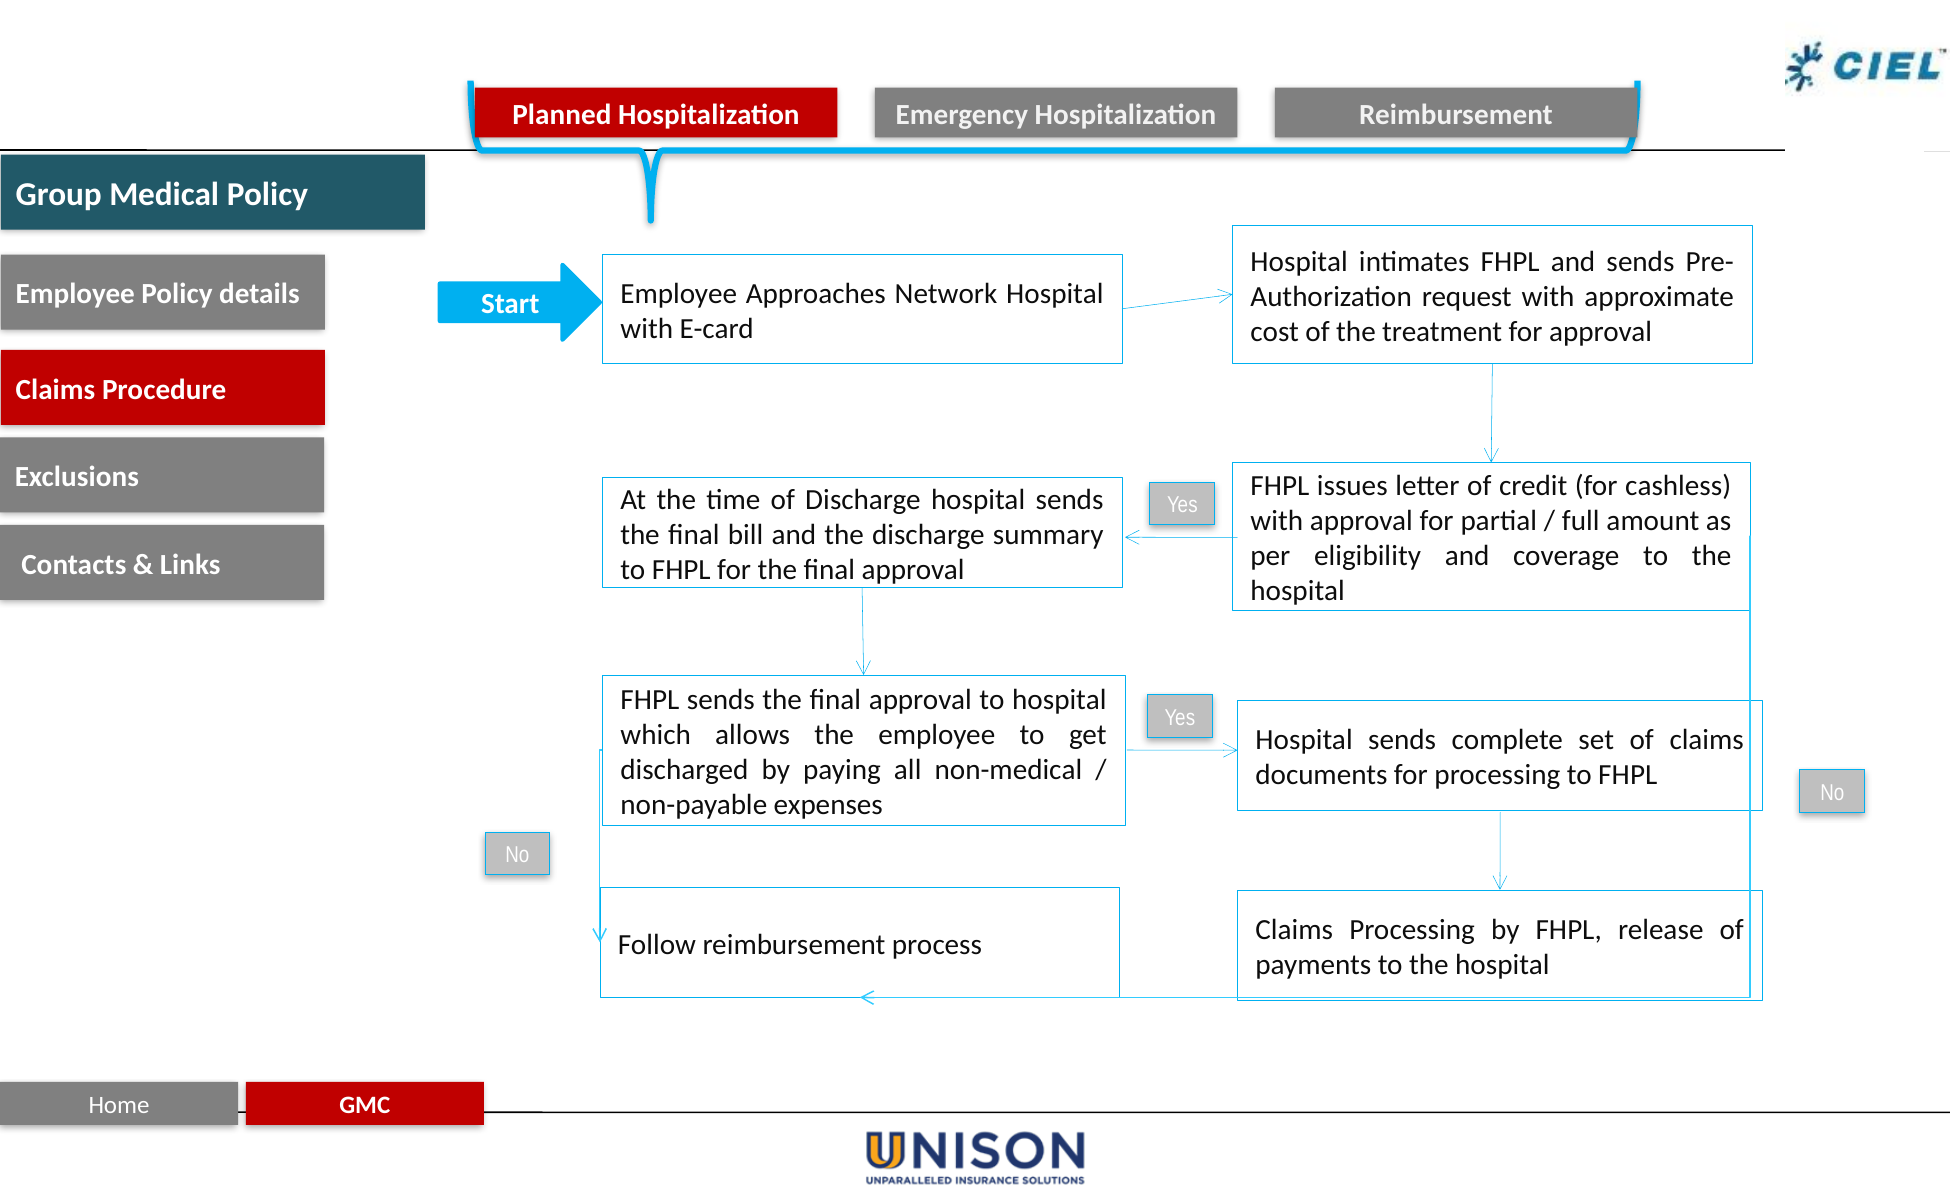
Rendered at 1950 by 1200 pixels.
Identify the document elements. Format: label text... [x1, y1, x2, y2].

text_box GMC [245, 1081, 484, 1125]
text_box Start [437, 262, 603, 342]
picture [1129, 530, 1140, 535]
text_box Employee Approaches Network Hospital with E-card [600, 252, 1124, 366]
text_box [467, 80, 1641, 224]
text_box At the time of Discharge hospital sends the final bill and the discharge summary to FHPL for the final approval [600, 475, 1124, 590]
text_box Employee Policy details [0, 254, 325, 330]
text_box Follow reimbursement process [598, 885, 854, 999]
text_box FHPL issues letter of credit (for cashless) with approval for partial / full amount as per eligibility and coverage to the hospital [1230, 460, 1752, 535]
text_box Hospital intimates FHPL and sends Pre-Authorization request with approximate cost of the treatment for approval [1230, 223, 1754, 366]
text_box Yes [1149, 482, 1215, 525]
text_box Reimbursement [1274, 87, 1638, 138]
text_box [1121, 294, 1233, 310]
text_box Emergency Hospitalization [874, 87, 1238, 138]
text_box No [485, 832, 550, 875]
picture [862, 1127, 1088, 1188]
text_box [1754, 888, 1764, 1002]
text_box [859, 535, 1751, 998]
text_box Group Medical Policy [0, 154, 425, 230]
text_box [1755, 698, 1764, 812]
picture [1493, 448, 1499, 460]
text_box Home [0, 1081, 239, 1125]
text_box Claims Procedure [0, 349, 325, 425]
picture [1484, 447, 1491, 461]
text_box FHPL sends the final approval to hospital which allows the employee to get discharged by paying all non-medical / non-payable expenses [600, 673, 854, 827]
text_box Exclusions [0, 437, 325, 513]
text_box Planned Hospitalization [474, 87, 838, 138]
text_box No [1799, 769, 1865, 813]
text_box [599, 749, 603, 943]
picture [1217, 288, 1230, 294]
picture [1785, 0, 1950, 151]
text_box Contacts & Links [0, 524, 325, 600]
